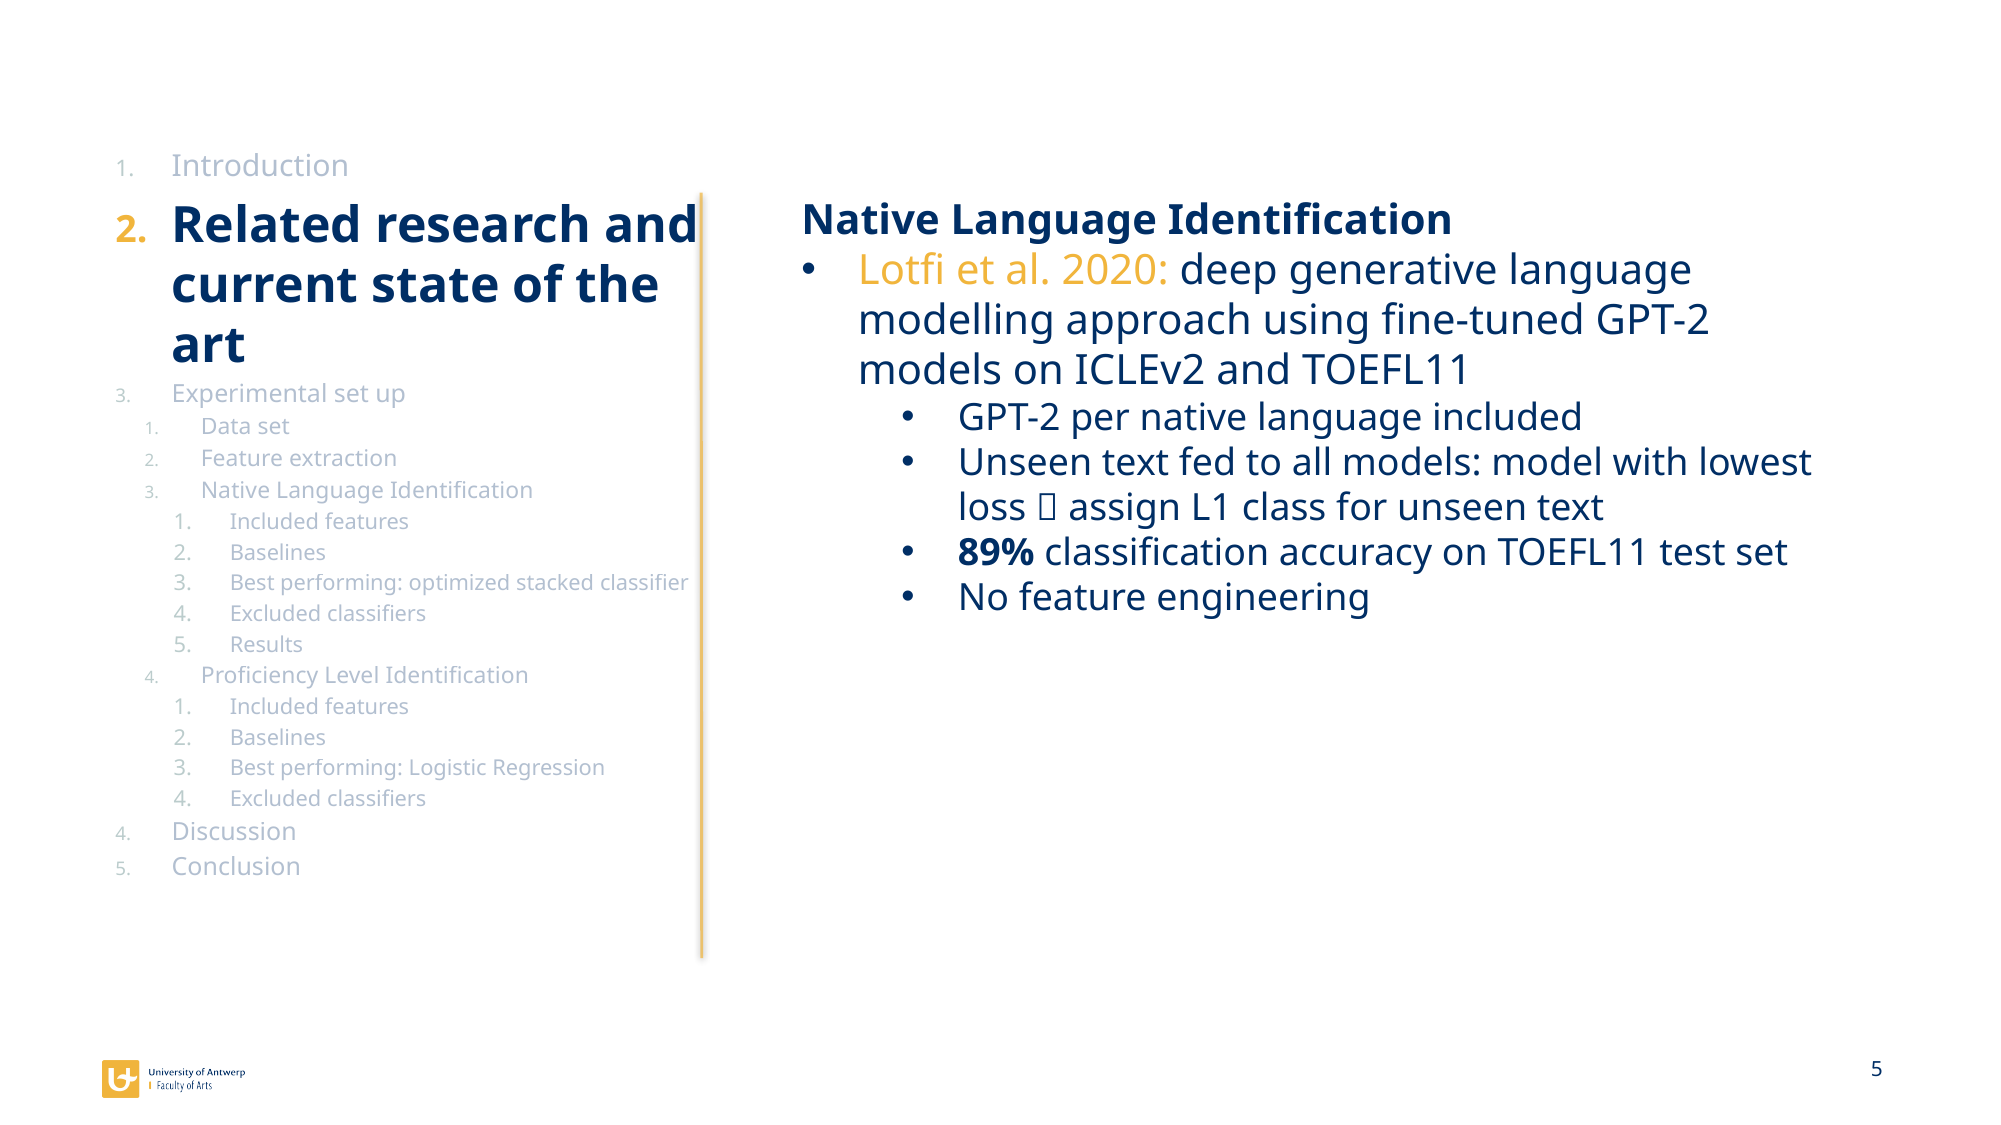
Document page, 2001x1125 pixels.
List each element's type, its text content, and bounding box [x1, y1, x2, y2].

list Introduction Related research and current state of the art Experimental set up Data set Feature extraction Native Language Identification Included features Baselines Best performing: optimized stacked classifier Excluded classifiers Results Proficiency Level Identification Included features Baselines Best performing: Logistic Regression Excluded classifiers Discussion Conclusion [115, 146, 701, 938]
text_box Native Language Identification Lotfi et al. 2020: deep generative language modelling approach using fine-tuned GPT-2 models on ICLEv2 and TOEFL11 GPT-2 per native language included Unseen text fed to all models: model with lowest loss  assign L1 class for unseen text 89% classification accuracy on TOEFL11 test set No feature engineering [801, 192, 1834, 959]
slide_number 5 [1463, 1039, 1898, 1100]
picture [102, 1060, 245, 1098]
text_box [698, 192, 704, 959]
